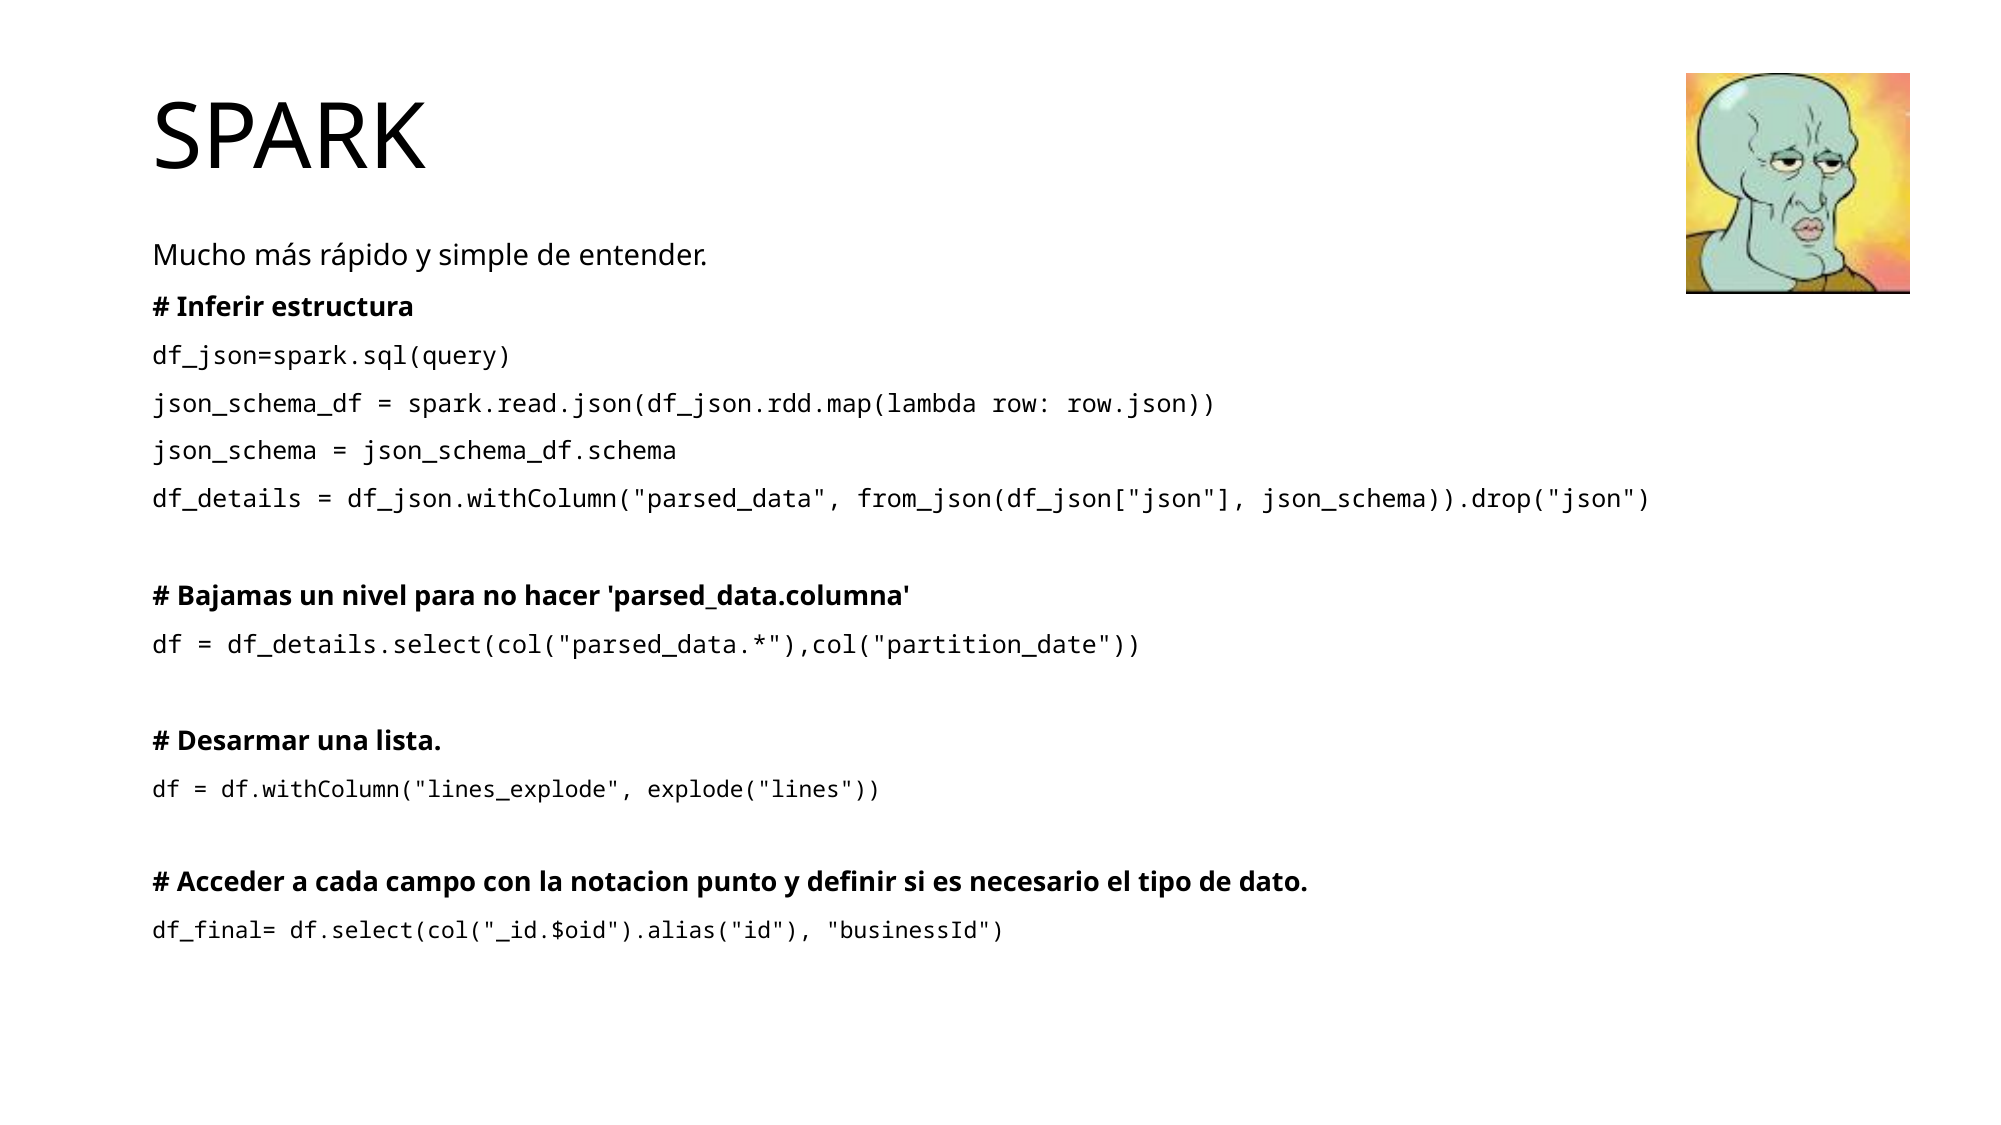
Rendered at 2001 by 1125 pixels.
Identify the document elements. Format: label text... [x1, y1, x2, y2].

title SPARK [137, 59, 1863, 218]
picture [1686, 73, 1910, 294]
list Mucho más rápido y simple de entender. # Inferir estructura df_json=spark.sql(query) json_schema_df = spark.read.json(df_json.rdd.map(lambda row: row.json)) json_schema = json_schema_df.schema df_details = df_json.withColumn("parsed_data", from_json(df_json["json"], json_schema)).drop("json") # Bajamas un nivel para no hacer 'parsed_data.columna' df = df_details.select(col("parsed_data.*"),col("partition_date")) # Desarmar una lista. df = df.withColumn("lines_explode", explode("lines")) # Acceder a cada campo con la notacion punto y definir si es necesario el tipo de dato. df_final= df.select(col("_id.$oid").alias("id"), "businessId") [137, 233, 1863, 1014]
